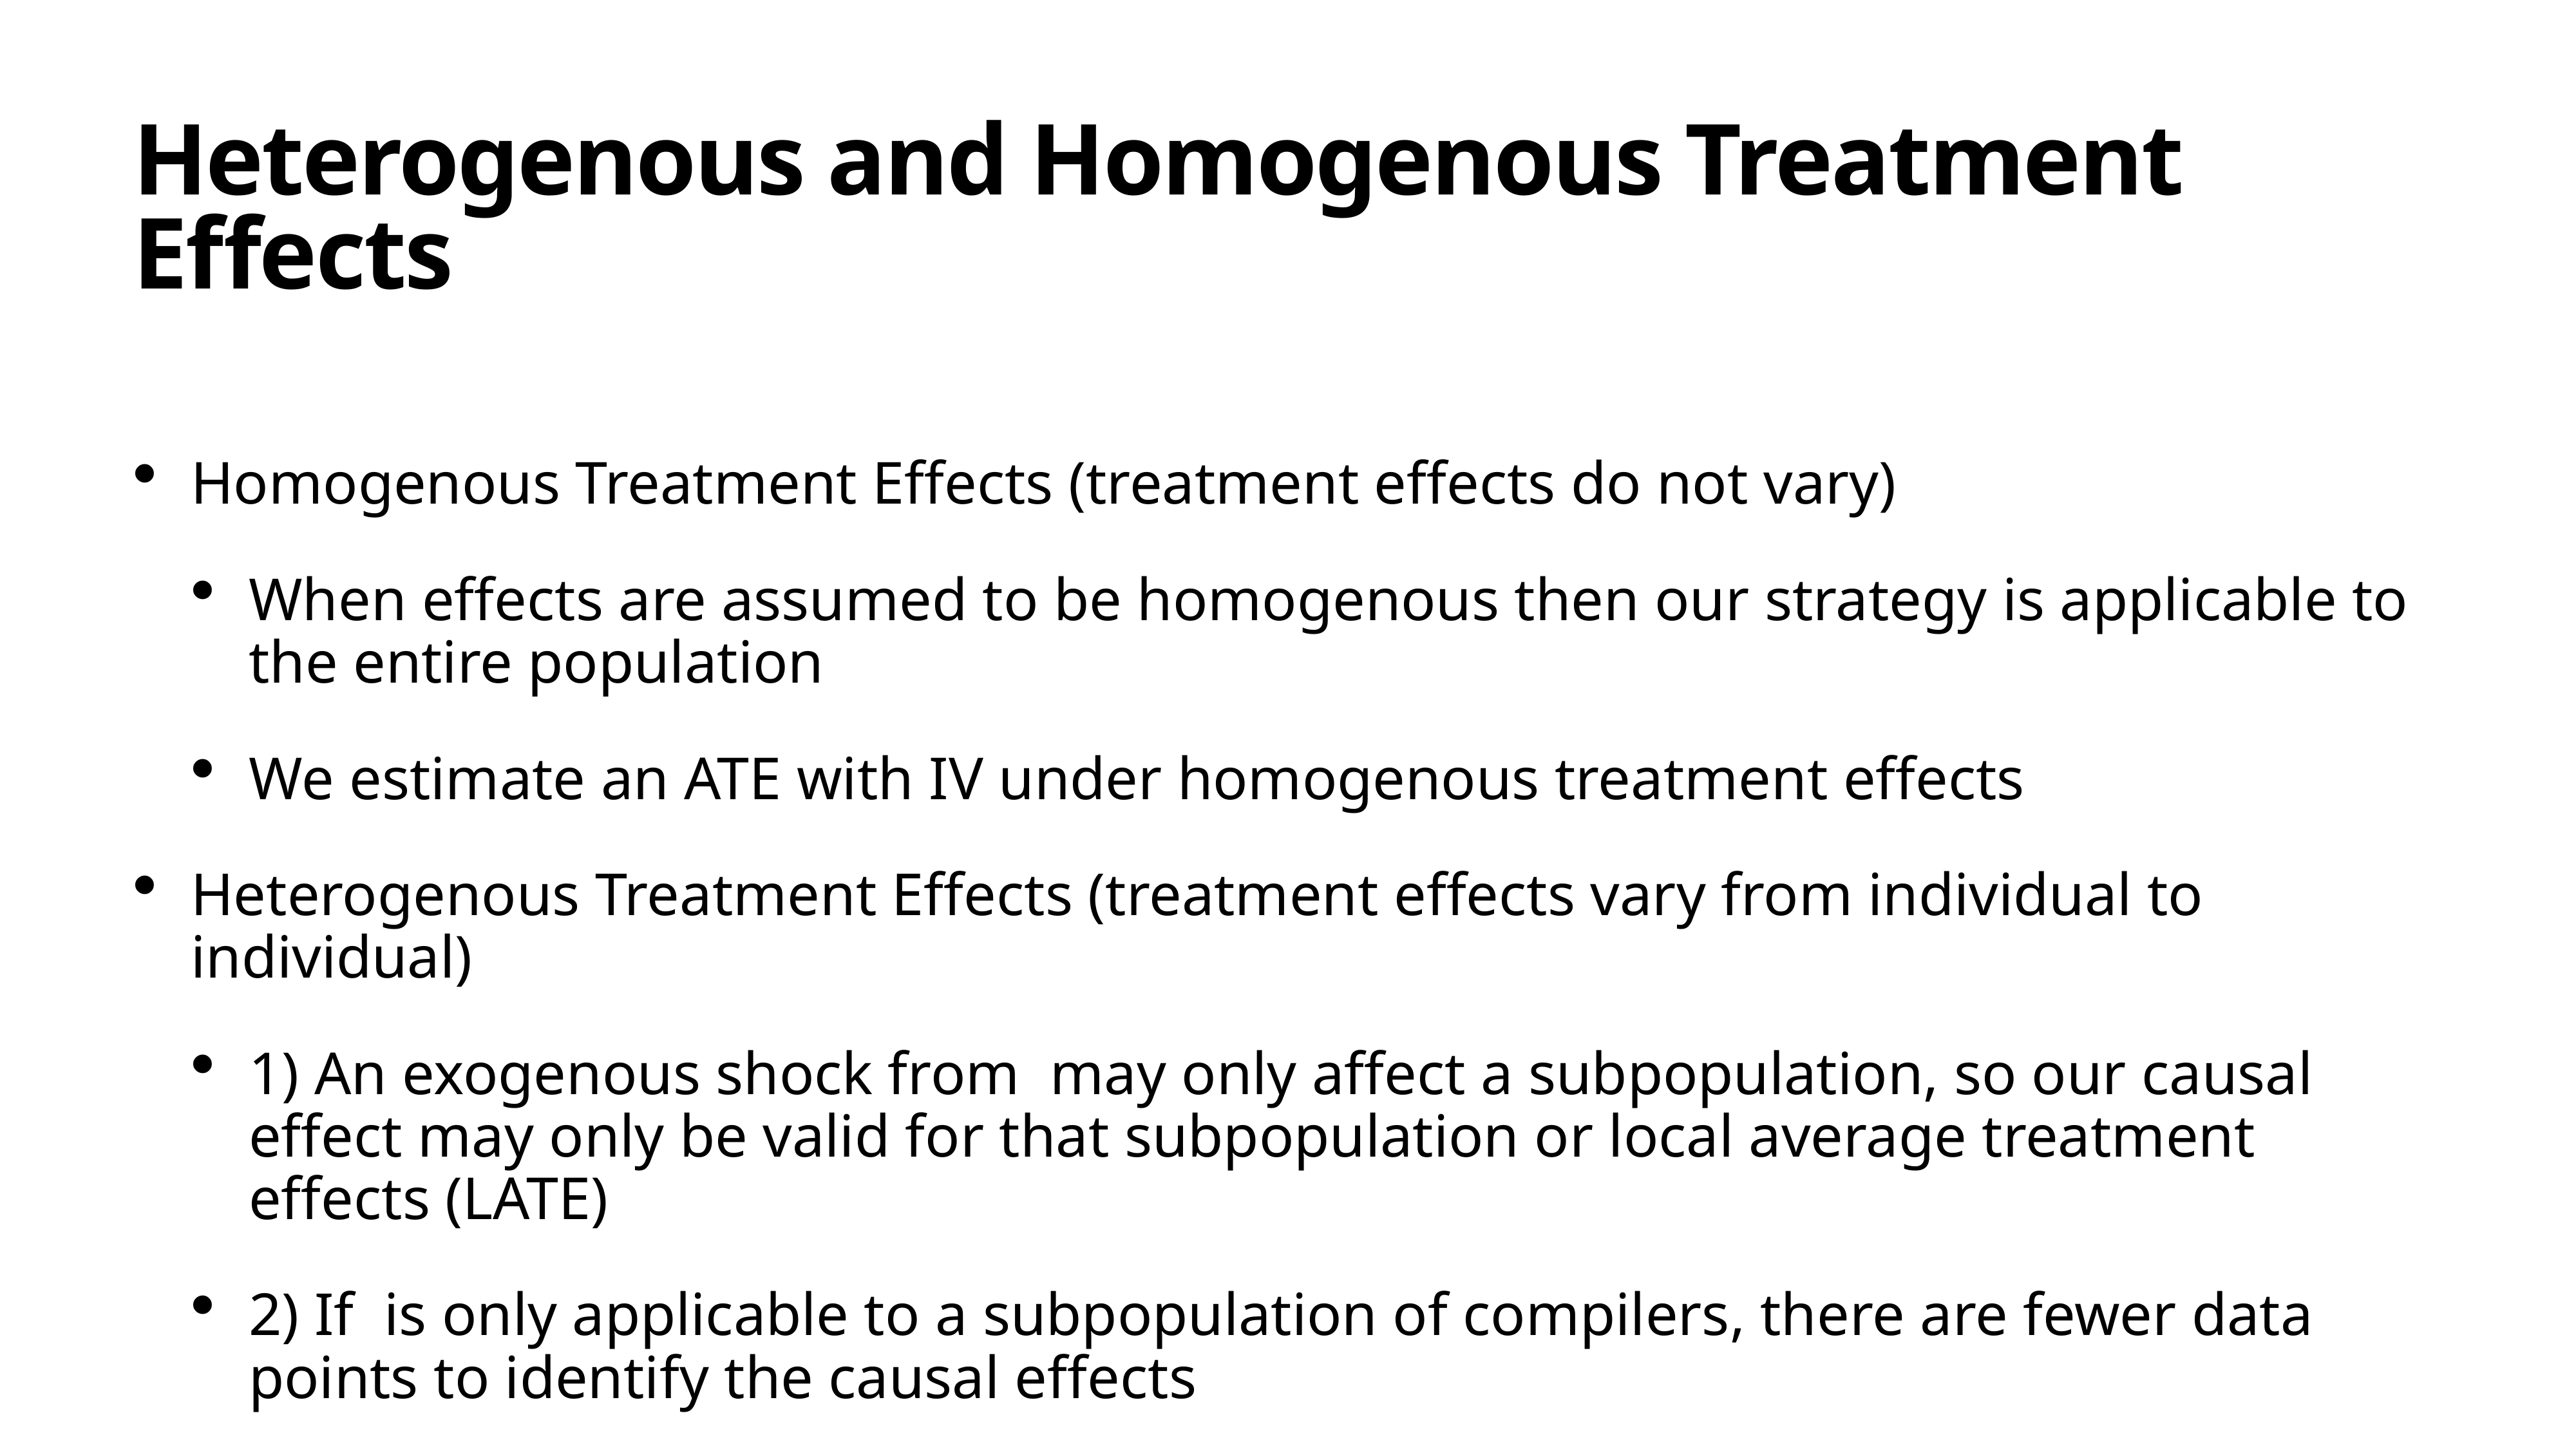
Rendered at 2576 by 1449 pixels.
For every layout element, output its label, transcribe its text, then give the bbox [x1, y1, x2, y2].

list Homogenous Treatment Effects (treatment effects do not vary) When effects are assumed to be homogenous then our strategy is applicable to the entire population We estimate an ATE with IV under homogenous treatment effects Heterogenous Treatment Effects (treatment effects vary from individual to individual) 1) An exogenous shock from may only affect a subpopulation, so our causal effect may only be valid for that subpopulation or local average treatment effects (LATE) 2) If is only applicable to a subpopulation of compilers, there are fewer data points to identify the causal effects [127, 448, 2449, 1321]
title Heterogenous and Homogenous Treatment Effects [127, 113, 2449, 266]
